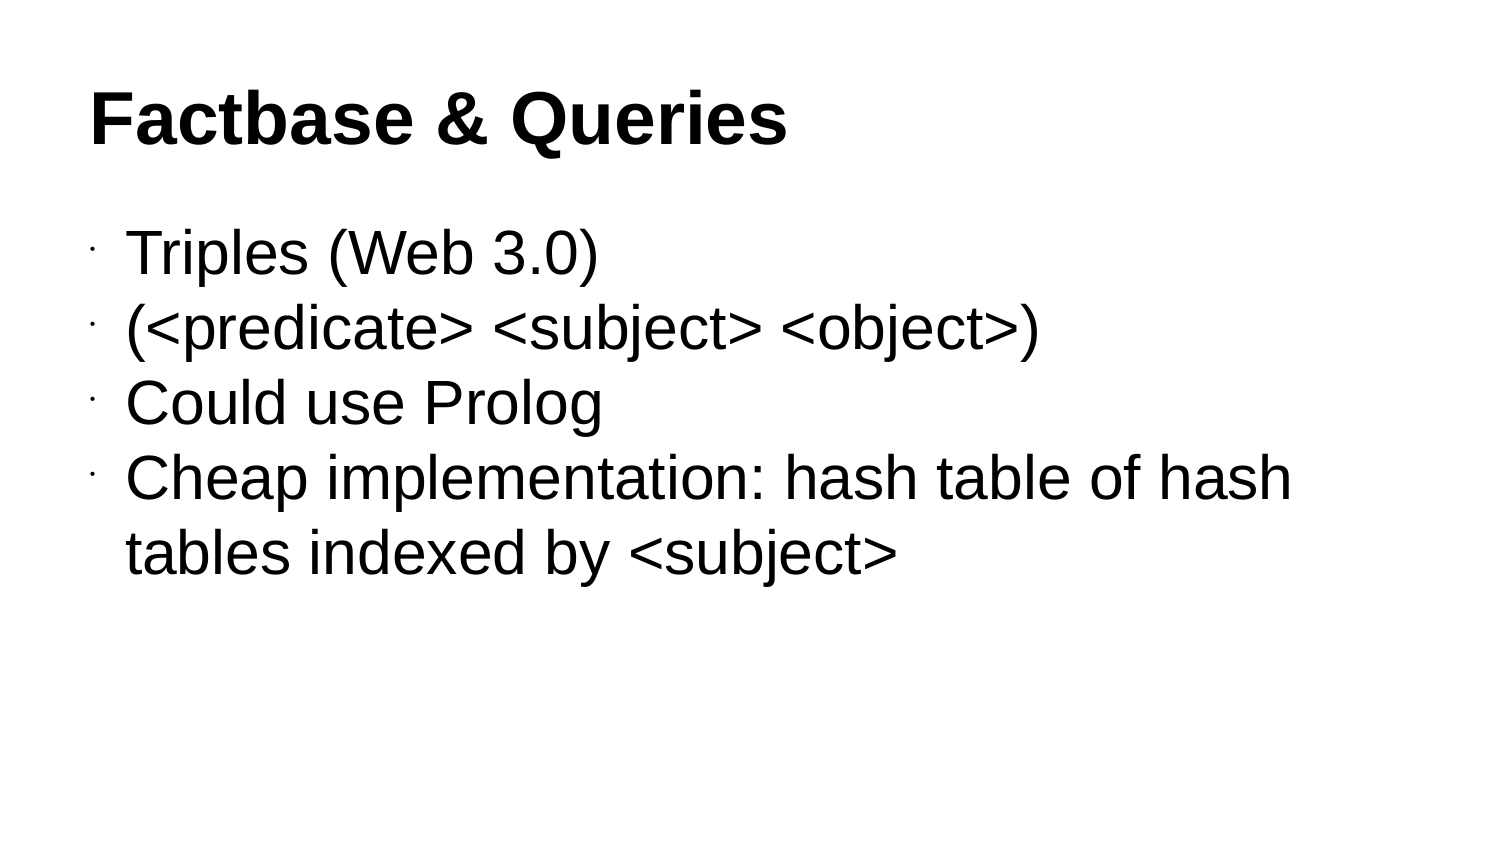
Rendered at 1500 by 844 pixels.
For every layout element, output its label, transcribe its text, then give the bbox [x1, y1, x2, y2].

text_box Triples (Web 3.0) (<predicate> <subject> <object>) Could use Prolog Cheap implementation: hash table of hash tables indexed by <subject> [75, 196, 1425, 808]
text_box Factbase & Queries [75, 33, 1425, 175]
